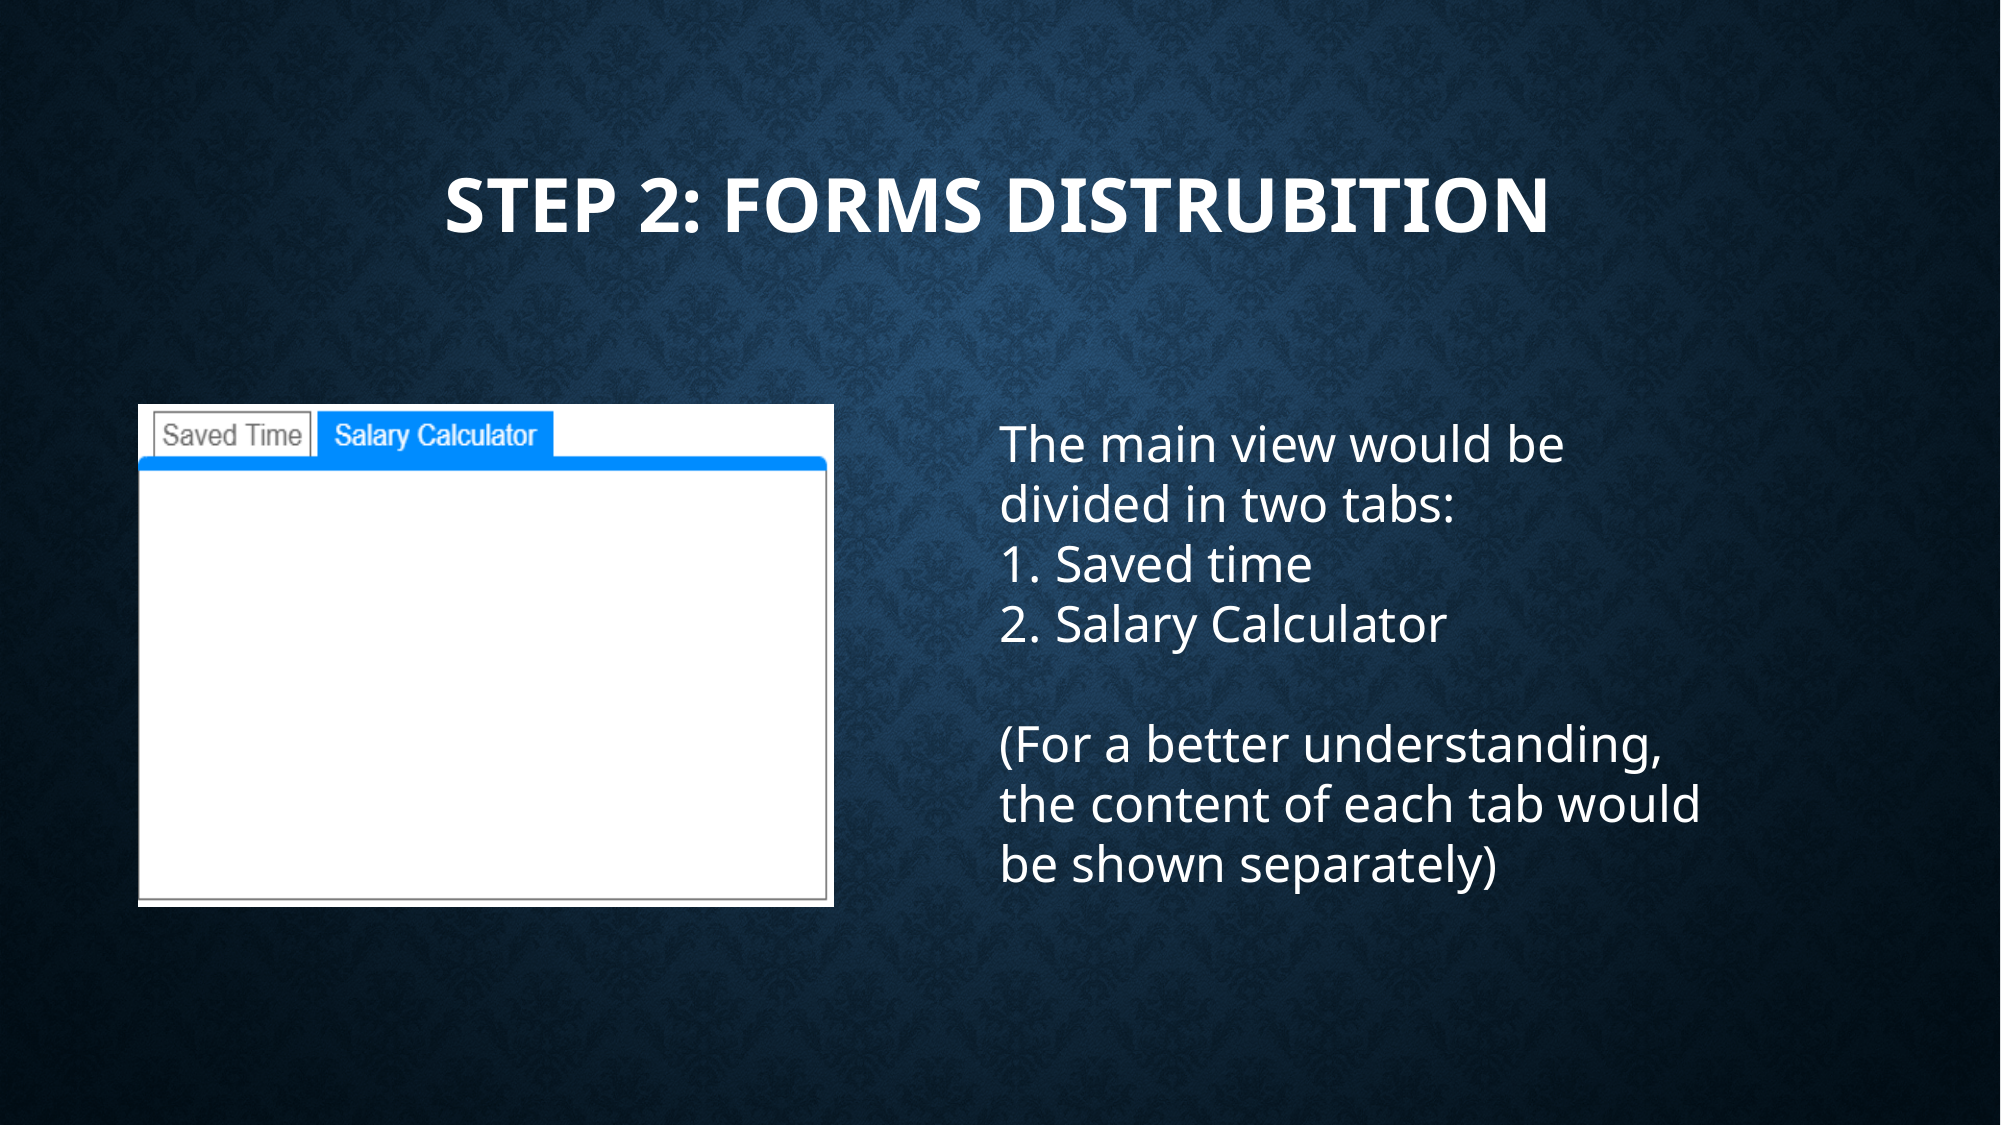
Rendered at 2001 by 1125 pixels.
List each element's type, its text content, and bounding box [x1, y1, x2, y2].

title Step 2: Forms distrubition [149, 99, 1849, 318]
text_box The main view would be divided in two tabs: 1. Saved time 2. Salary Calculator (For a better understanding, the content of each tab would be shown separately) [985, 404, 1745, 900]
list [133, 404, 835, 908]
